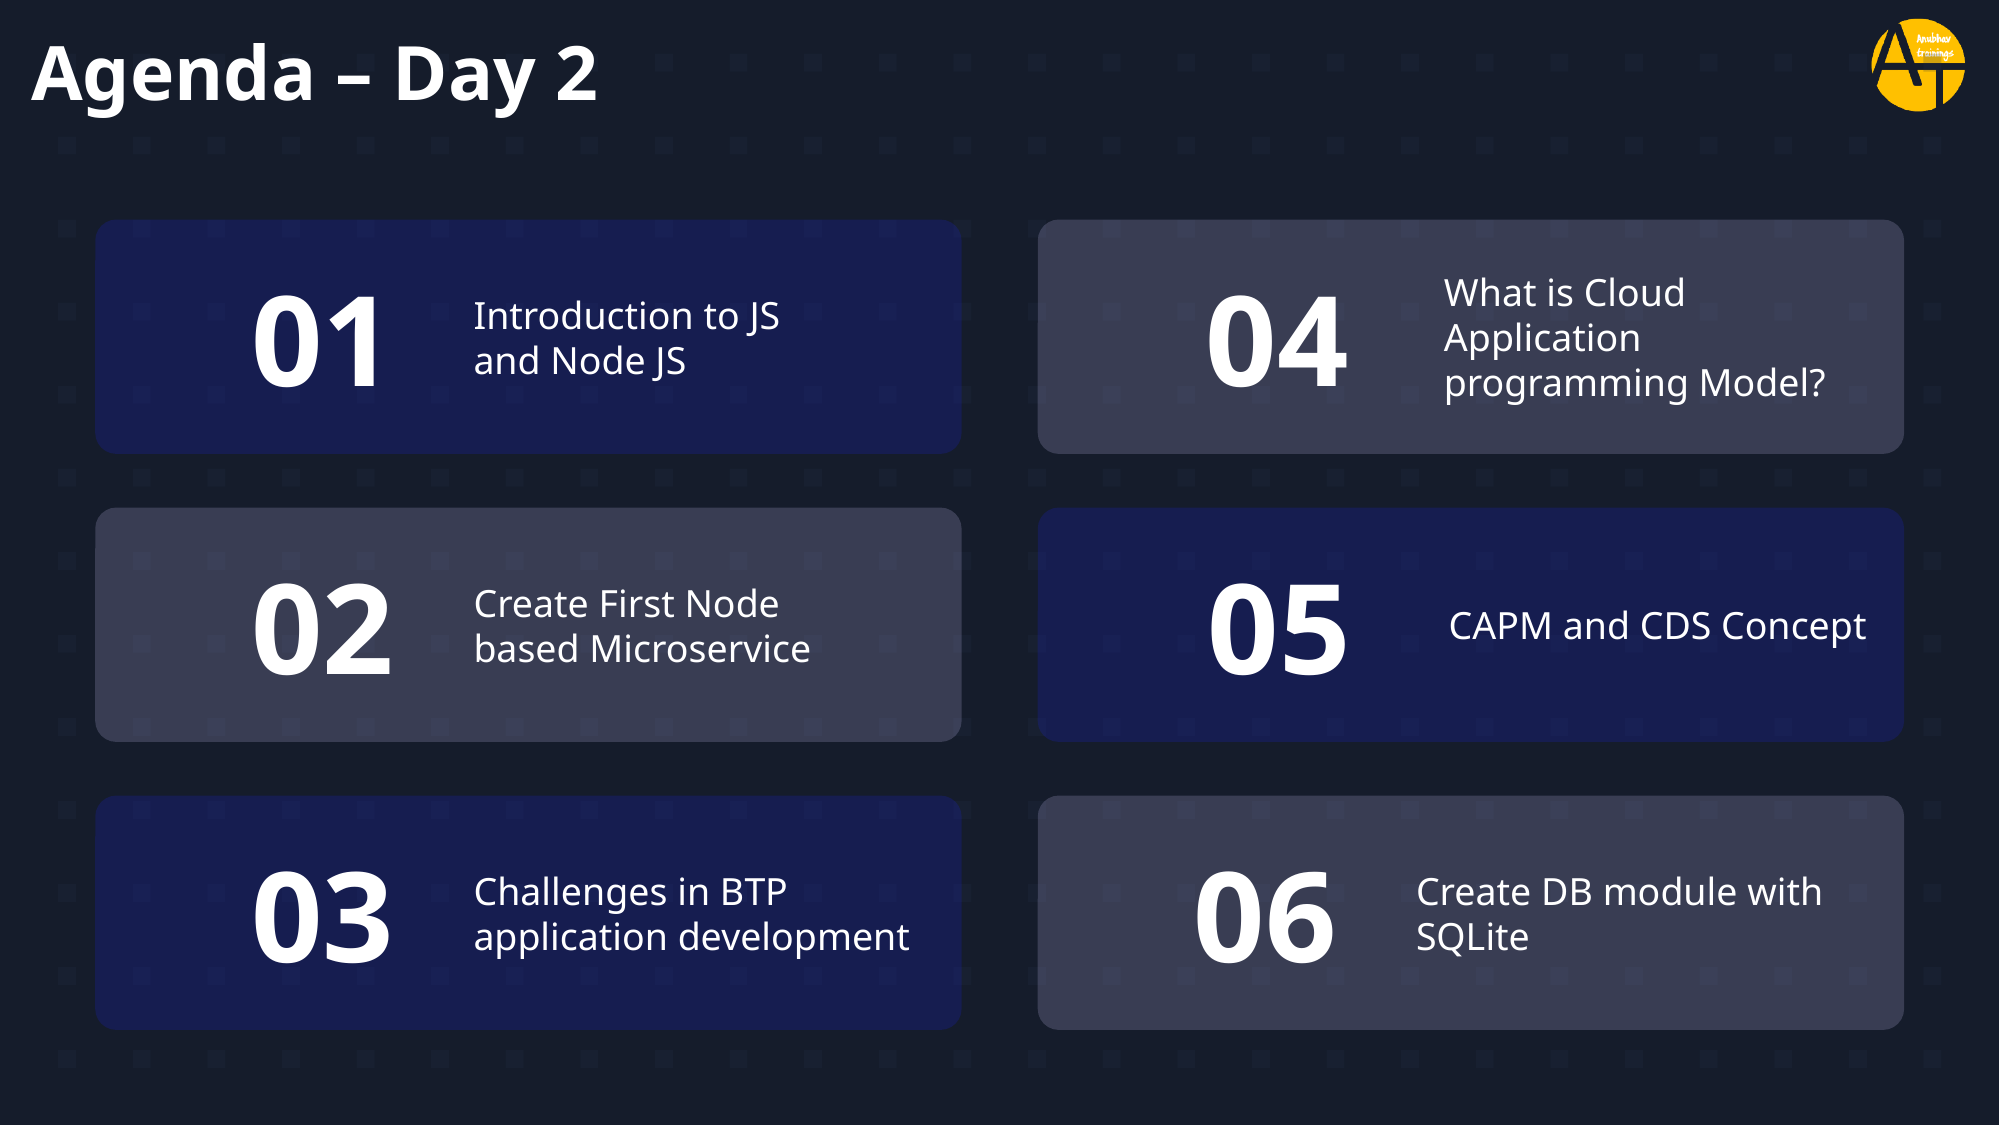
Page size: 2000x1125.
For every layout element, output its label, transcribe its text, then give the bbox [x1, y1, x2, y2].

text_box [1035, 217, 1907, 456]
text_box [93, 505, 964, 745]
text_box [1035, 505, 1907, 745]
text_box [204, 260, 853, 413]
picture [1862, 12, 1970, 119]
text_box [93, 793, 964, 1033]
text_box [1035, 793, 1907, 1033]
text_box [93, 217, 964, 456]
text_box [204, 836, 918, 989]
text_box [1146, 548, 1875, 701]
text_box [1146, 836, 1875, 989]
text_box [1146, 260, 1863, 413]
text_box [204, 548, 853, 701]
title Agenda – Day 2 [31, 12, 1831, 129]
